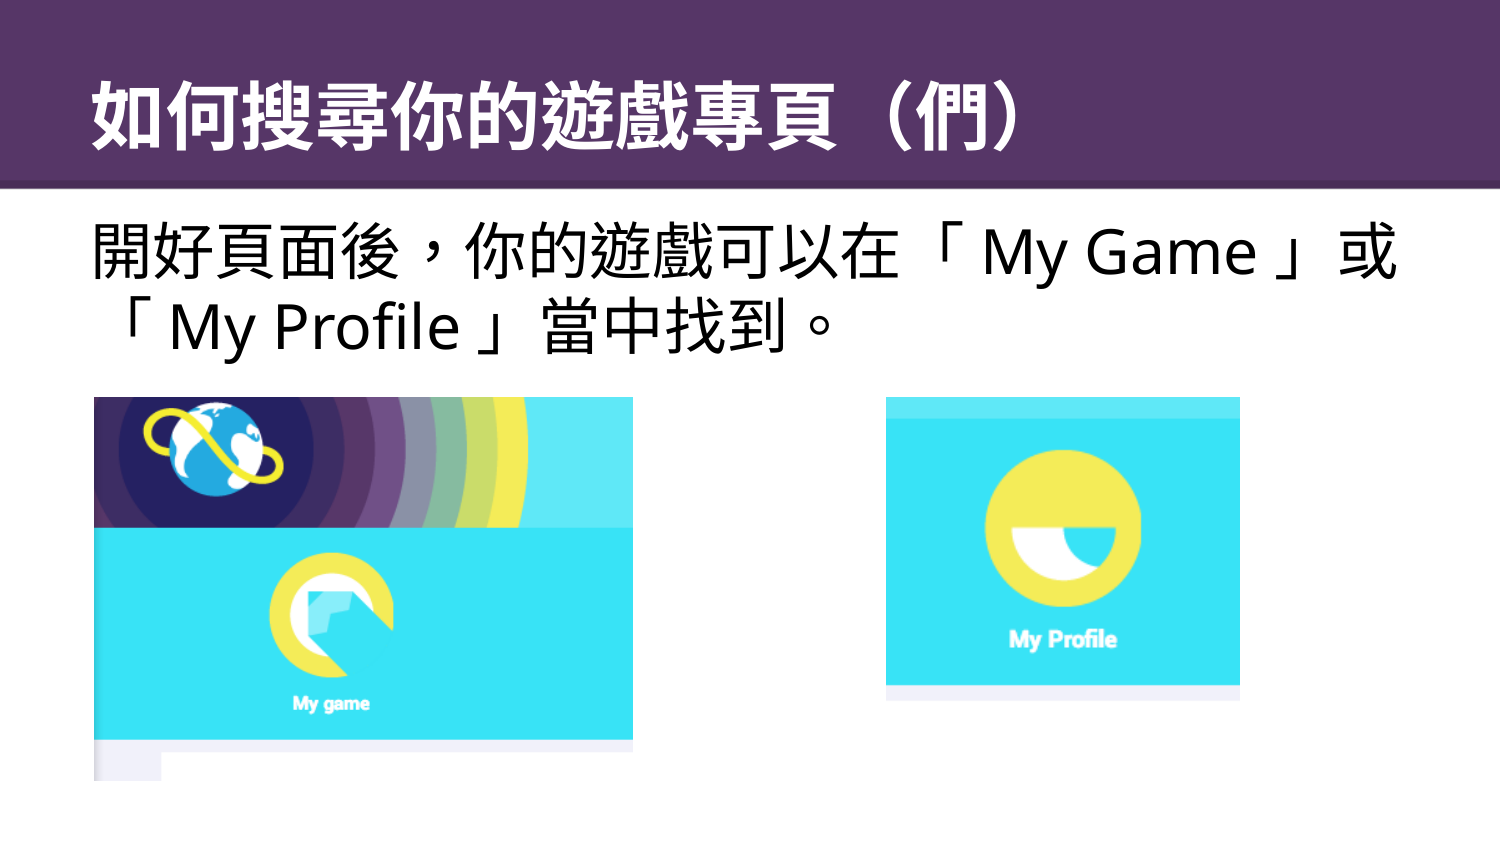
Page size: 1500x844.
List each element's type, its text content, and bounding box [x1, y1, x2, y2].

title 如何搜尋你的遊戲專頁（們） [75, 33, 1425, 175]
list 開好頁面後，你的遊戲可以在「My Game」或「My Profile」當中找到。 [75, 196, 1425, 808]
picture [886, 397, 1241, 745]
picture [93, 397, 633, 782]
